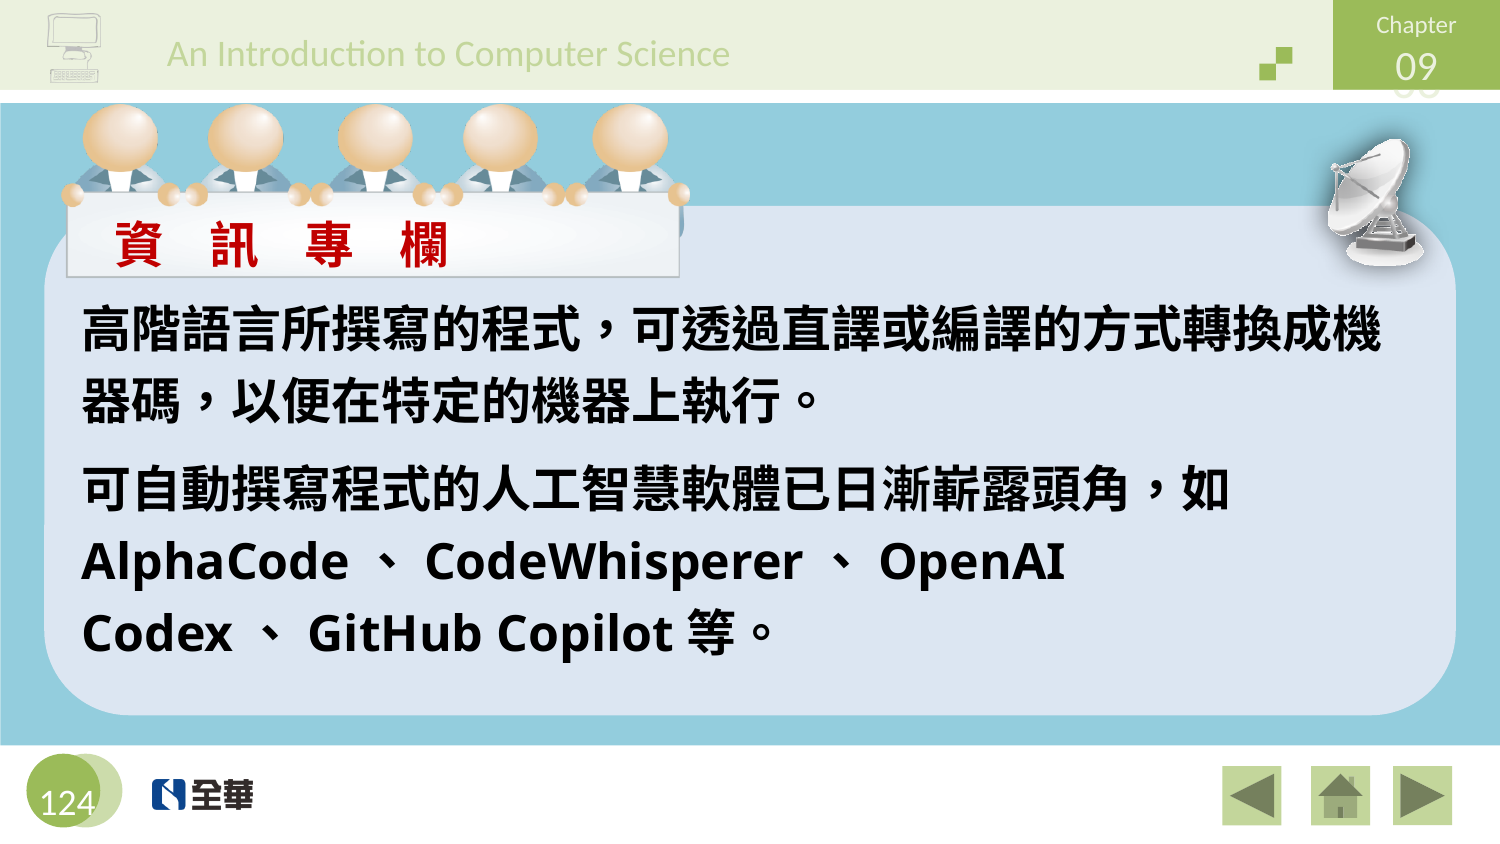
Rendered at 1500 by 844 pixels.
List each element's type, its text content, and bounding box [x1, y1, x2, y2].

picture [1328, 139, 1430, 266]
picture [152, 779, 253, 810]
picture [59, 104, 690, 282]
list 高階語言所撰寫的程式，可透過直譯或編譯的方式轉換成機器碼，以便在特定的機器上執行。 可自動撰寫程式的人工智慧軟體已日漸嶄露頭角，如AlphaCode、CodeWhisperer、OpenAI Codex、GitHub Copilot等。 [66, 277, 1417, 716]
picture [47, 13, 101, 83]
